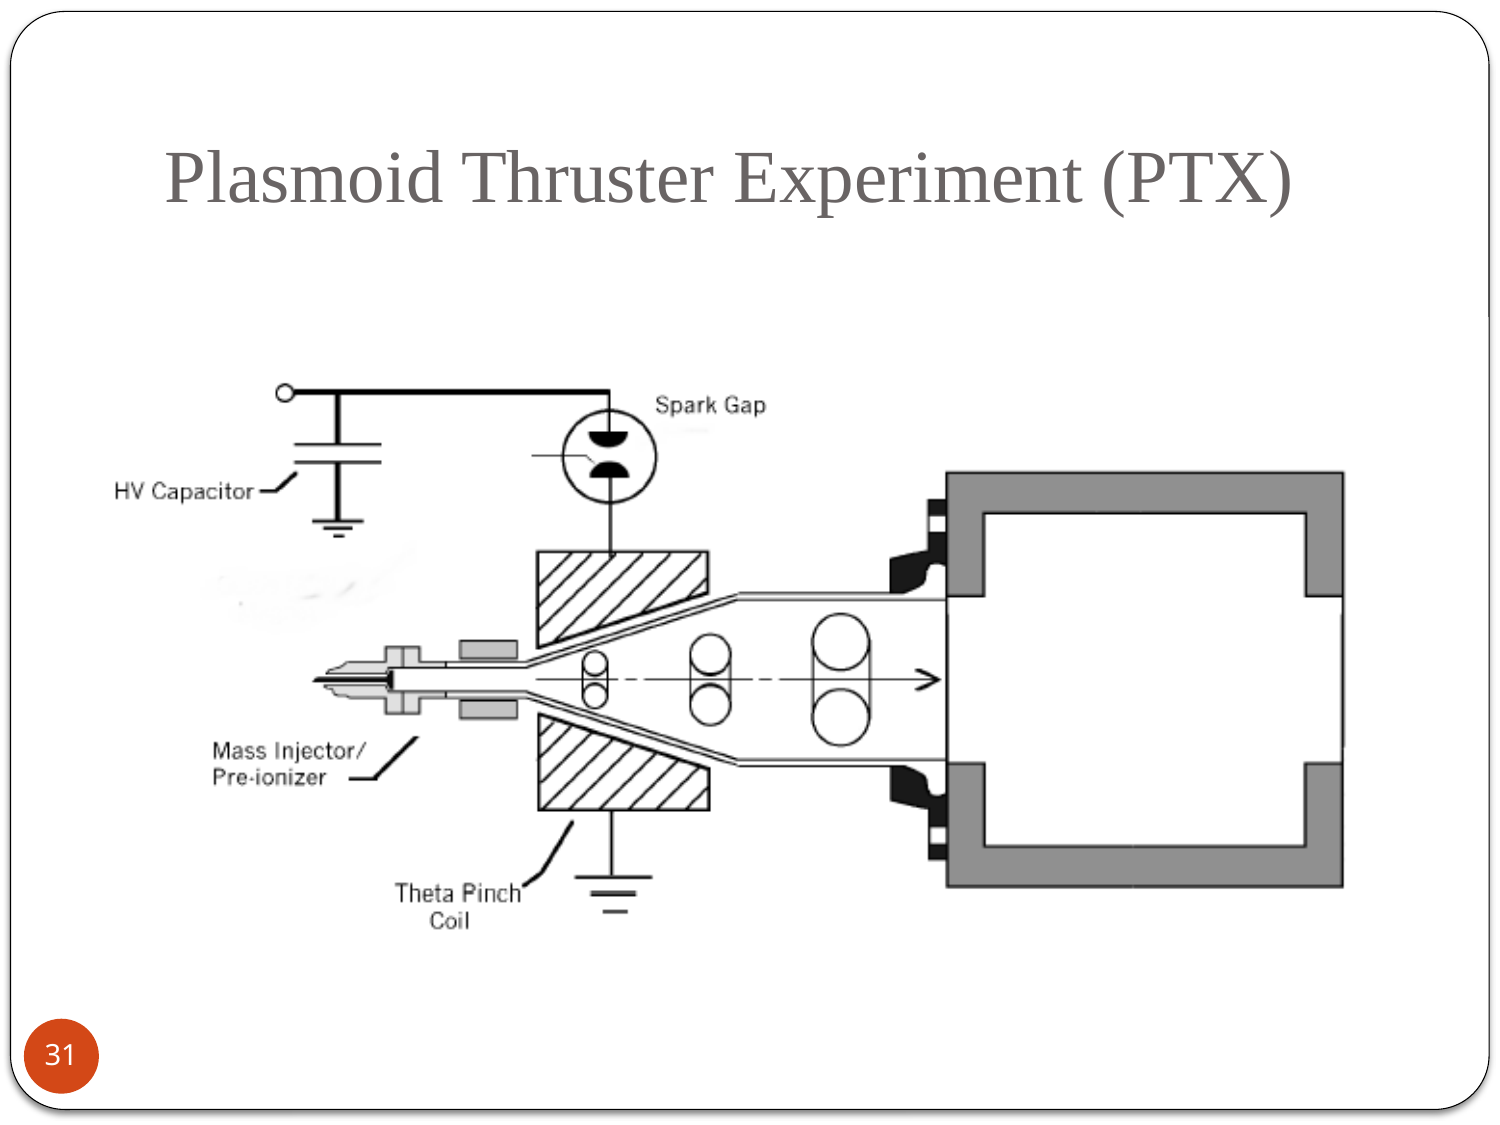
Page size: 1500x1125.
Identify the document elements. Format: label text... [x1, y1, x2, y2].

slide_number 31 [23, 1018, 99, 1094]
title Plasmoid Thruster Experiment (PTX) [150, 45, 1425, 233]
picture [73, 324, 1401, 972]
